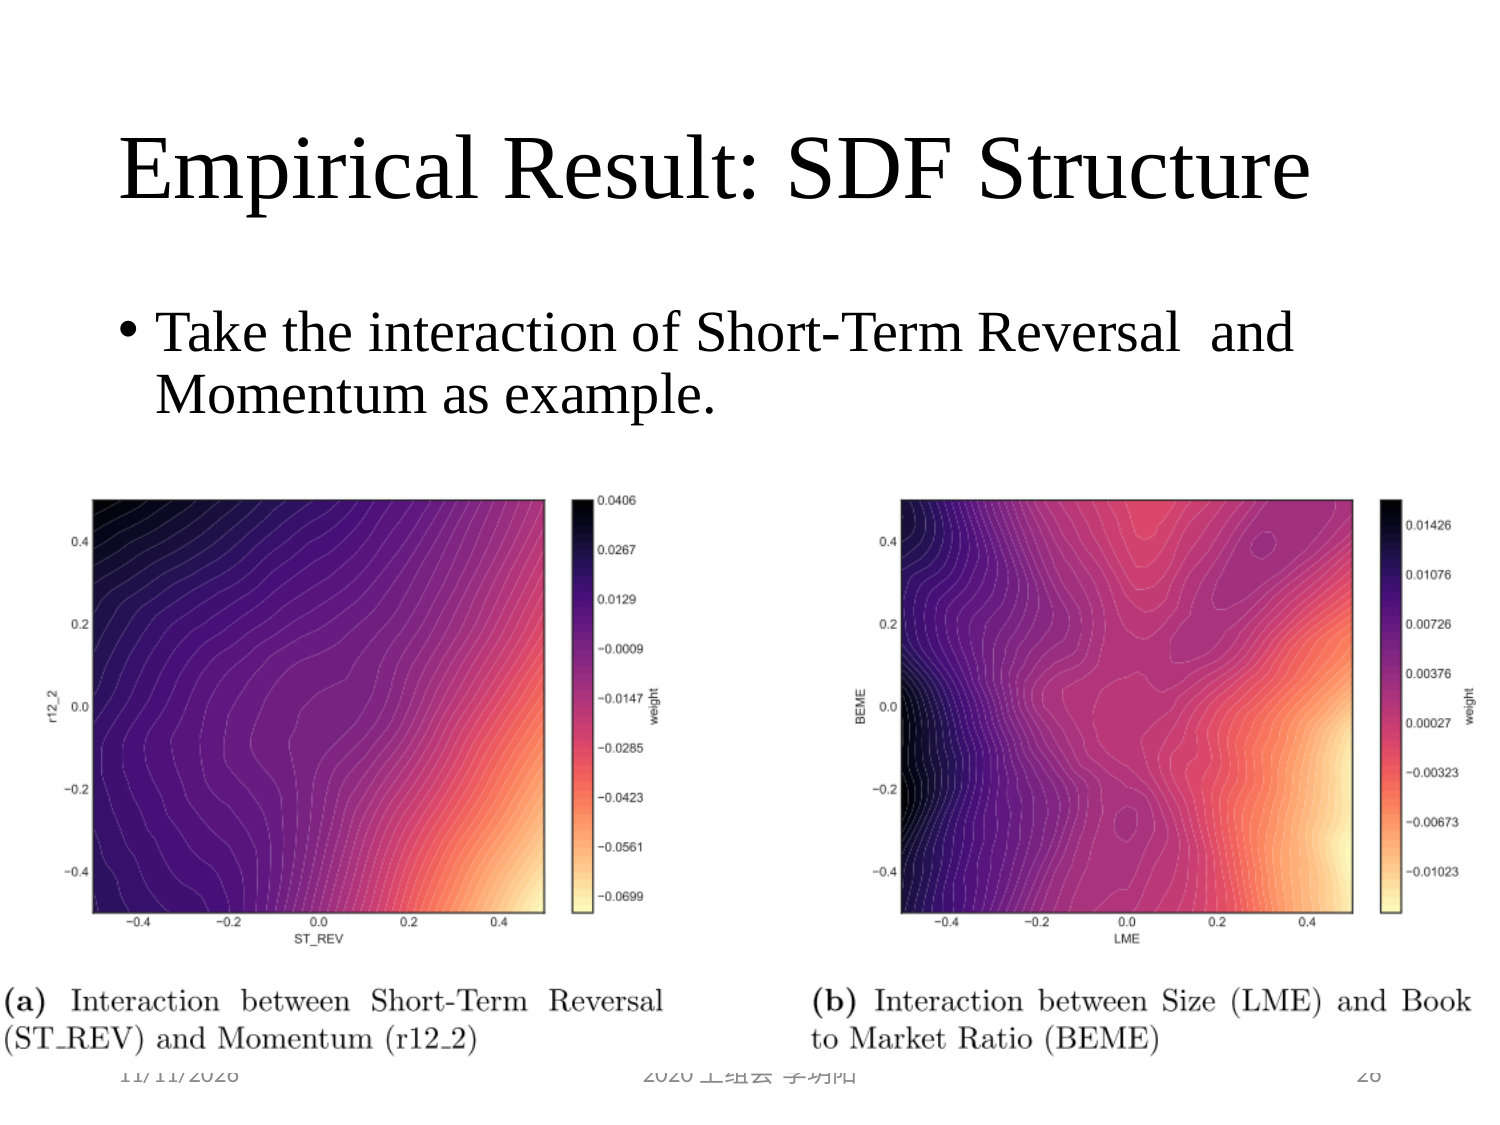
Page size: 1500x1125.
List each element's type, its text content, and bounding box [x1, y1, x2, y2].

slide_number 26 [1059, 1073, 1397, 1103]
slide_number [103, 1073, 441, 1103]
footer 2020上组会 李玥阳 [496, 1073, 1004, 1103]
text_box Take the interaction of Short-Term Reversal and Momentum as example. Conclusion 2: the better performance of GAN is explained by non-linear interaction effects [103, 293, 1447, 449]
title Empirical Result: SDF Structure [103, 59, 1397, 278]
picture [0, 449, 1500, 1073]
